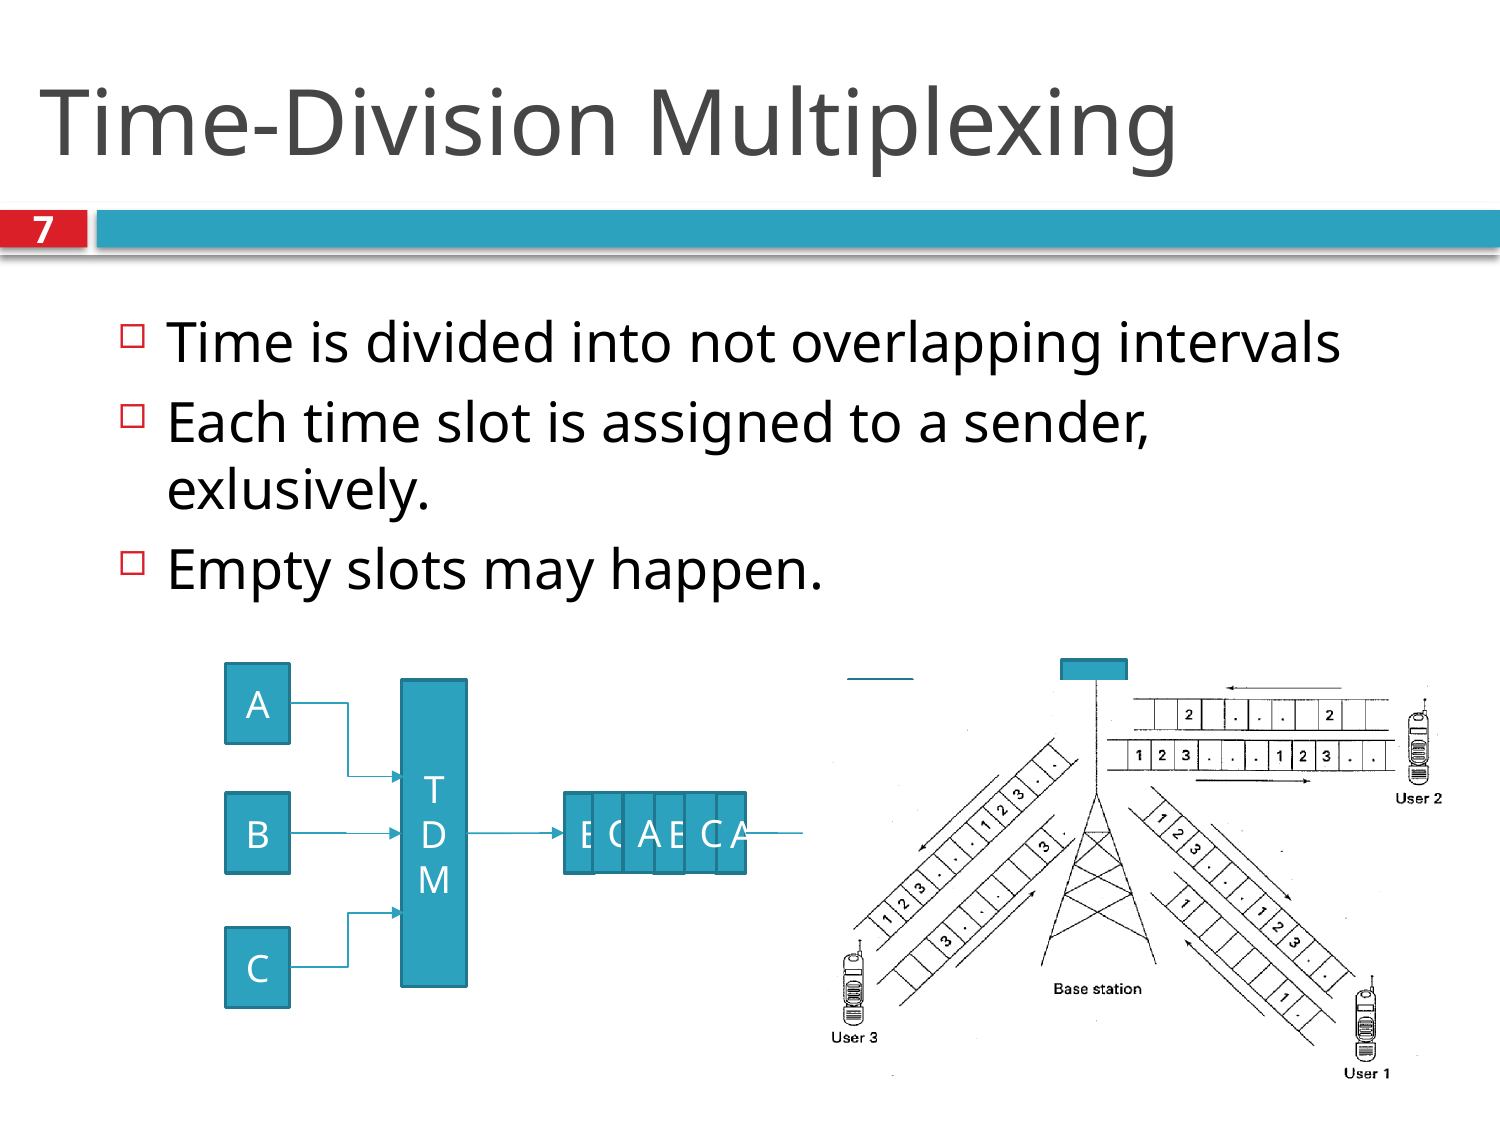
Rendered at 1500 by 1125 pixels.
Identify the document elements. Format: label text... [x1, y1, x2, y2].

text_box C [591, 791, 621, 874]
text_box A [1060, 658, 1128, 678]
slide_number 7 [0, 206, 88, 257]
text_box B [563, 791, 596, 875]
list Time is divided into not overlapping intervals Each time slot is assigned to a sender, exlusively. Empty slots may happen. [103, 299, 1397, 647]
text_box C [224, 926, 291, 1009]
text_box A [621, 791, 656, 874]
text_box T D M [400, 678, 468, 988]
text_box A [714, 791, 747, 875]
text_box B [652, 791, 686, 875]
text_box A [224, 662, 291, 745]
text_box B [224, 791, 291, 875]
title Time-Division Multiplexing [24, 37, 1475, 200]
text_box C [683, 791, 718, 874]
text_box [802, 679, 1450, 1079]
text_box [289, 912, 405, 968]
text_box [289, 702, 405, 777]
